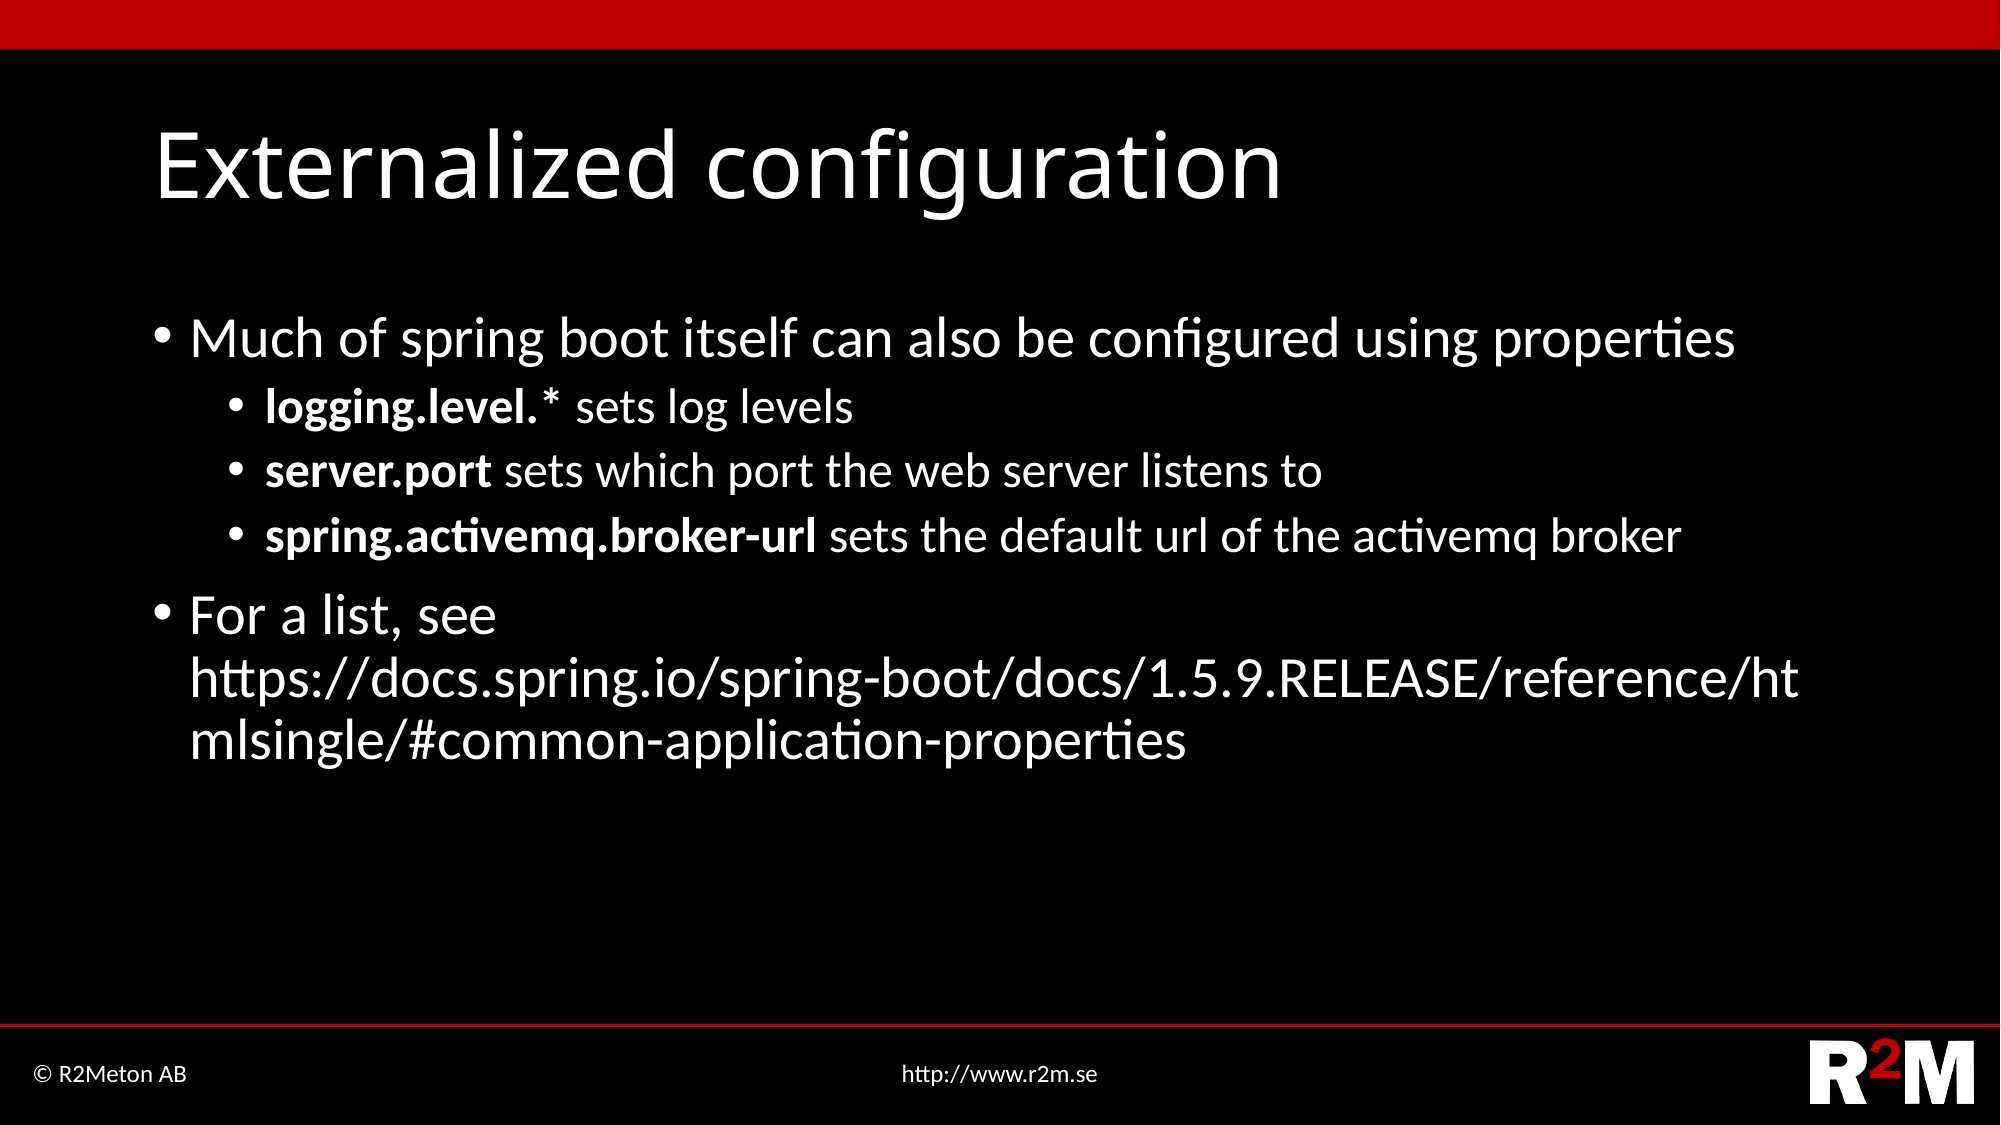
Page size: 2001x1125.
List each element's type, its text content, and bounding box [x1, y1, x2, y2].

picture [1810, 1038, 1974, 1104]
footer http://www.r2m.se [662, 1042, 1338, 1103]
title Externalized configuration [137, 59, 1863, 278]
slide_number © R2Meton AB [17, 1042, 468, 1103]
list Much of spring boot itself can also be configured using properties logging.level.* sets log levels server.port sets which port the web server listens to spring.activemq.broker-url sets the default url of the activemq broker For a list, see https://docs.spring.io/spring-boot/docs/1.5.9.RELEASE/reference/htmlsingle/#common-application-properties [137, 299, 1863, 1014]
